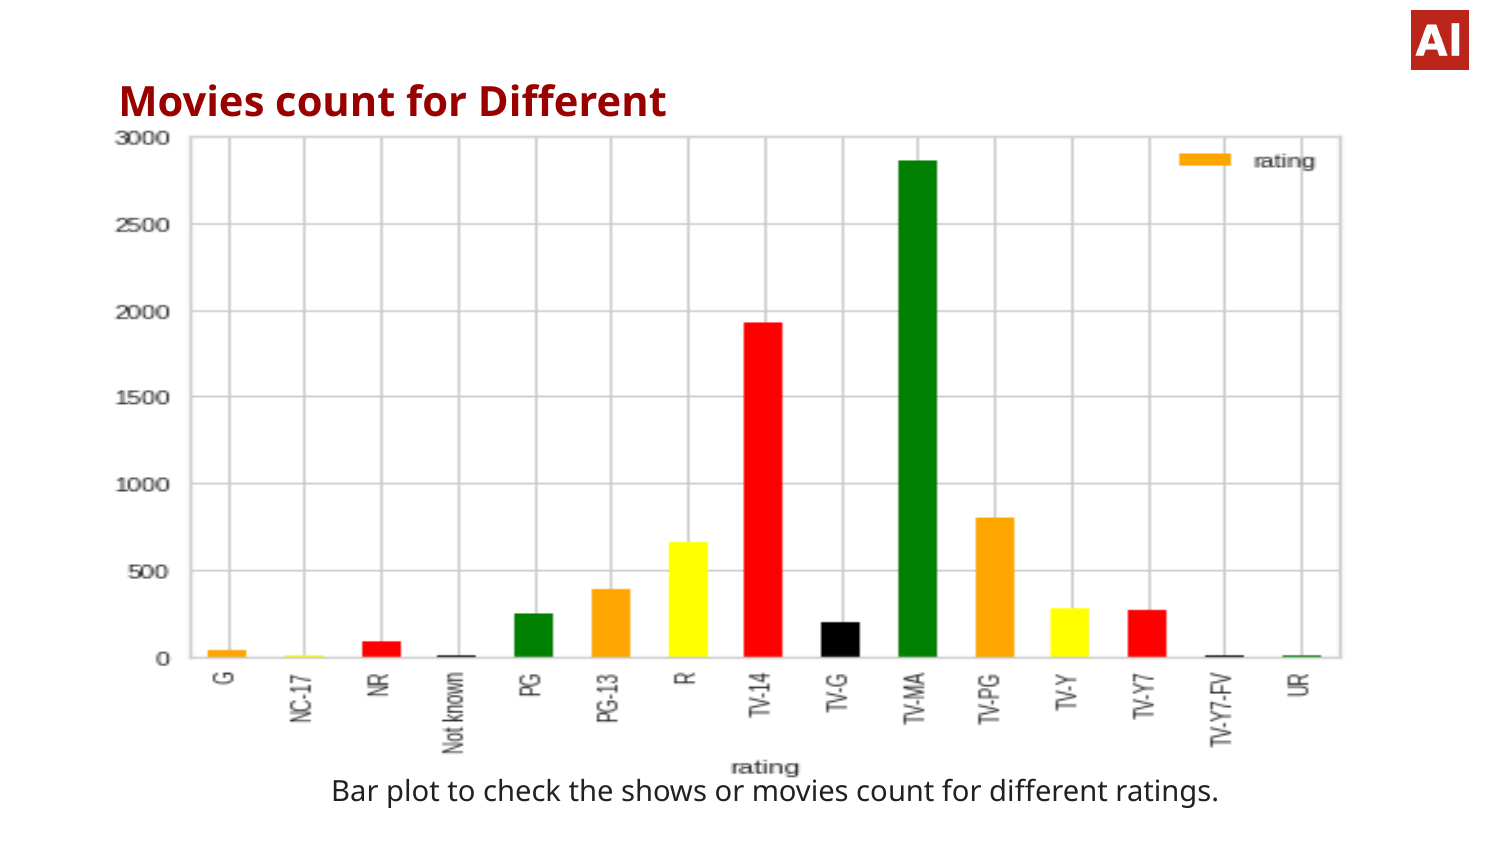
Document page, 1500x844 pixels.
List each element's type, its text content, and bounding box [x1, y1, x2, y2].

picture [1411, 10, 1469, 70]
picture [95, 119, 1358, 788]
text_box Bar plot to check the shows or movies count for different ratings. [204, 796, 1347, 815]
text_box Movies count for Different Ratings. [103, 67, 854, 117]
